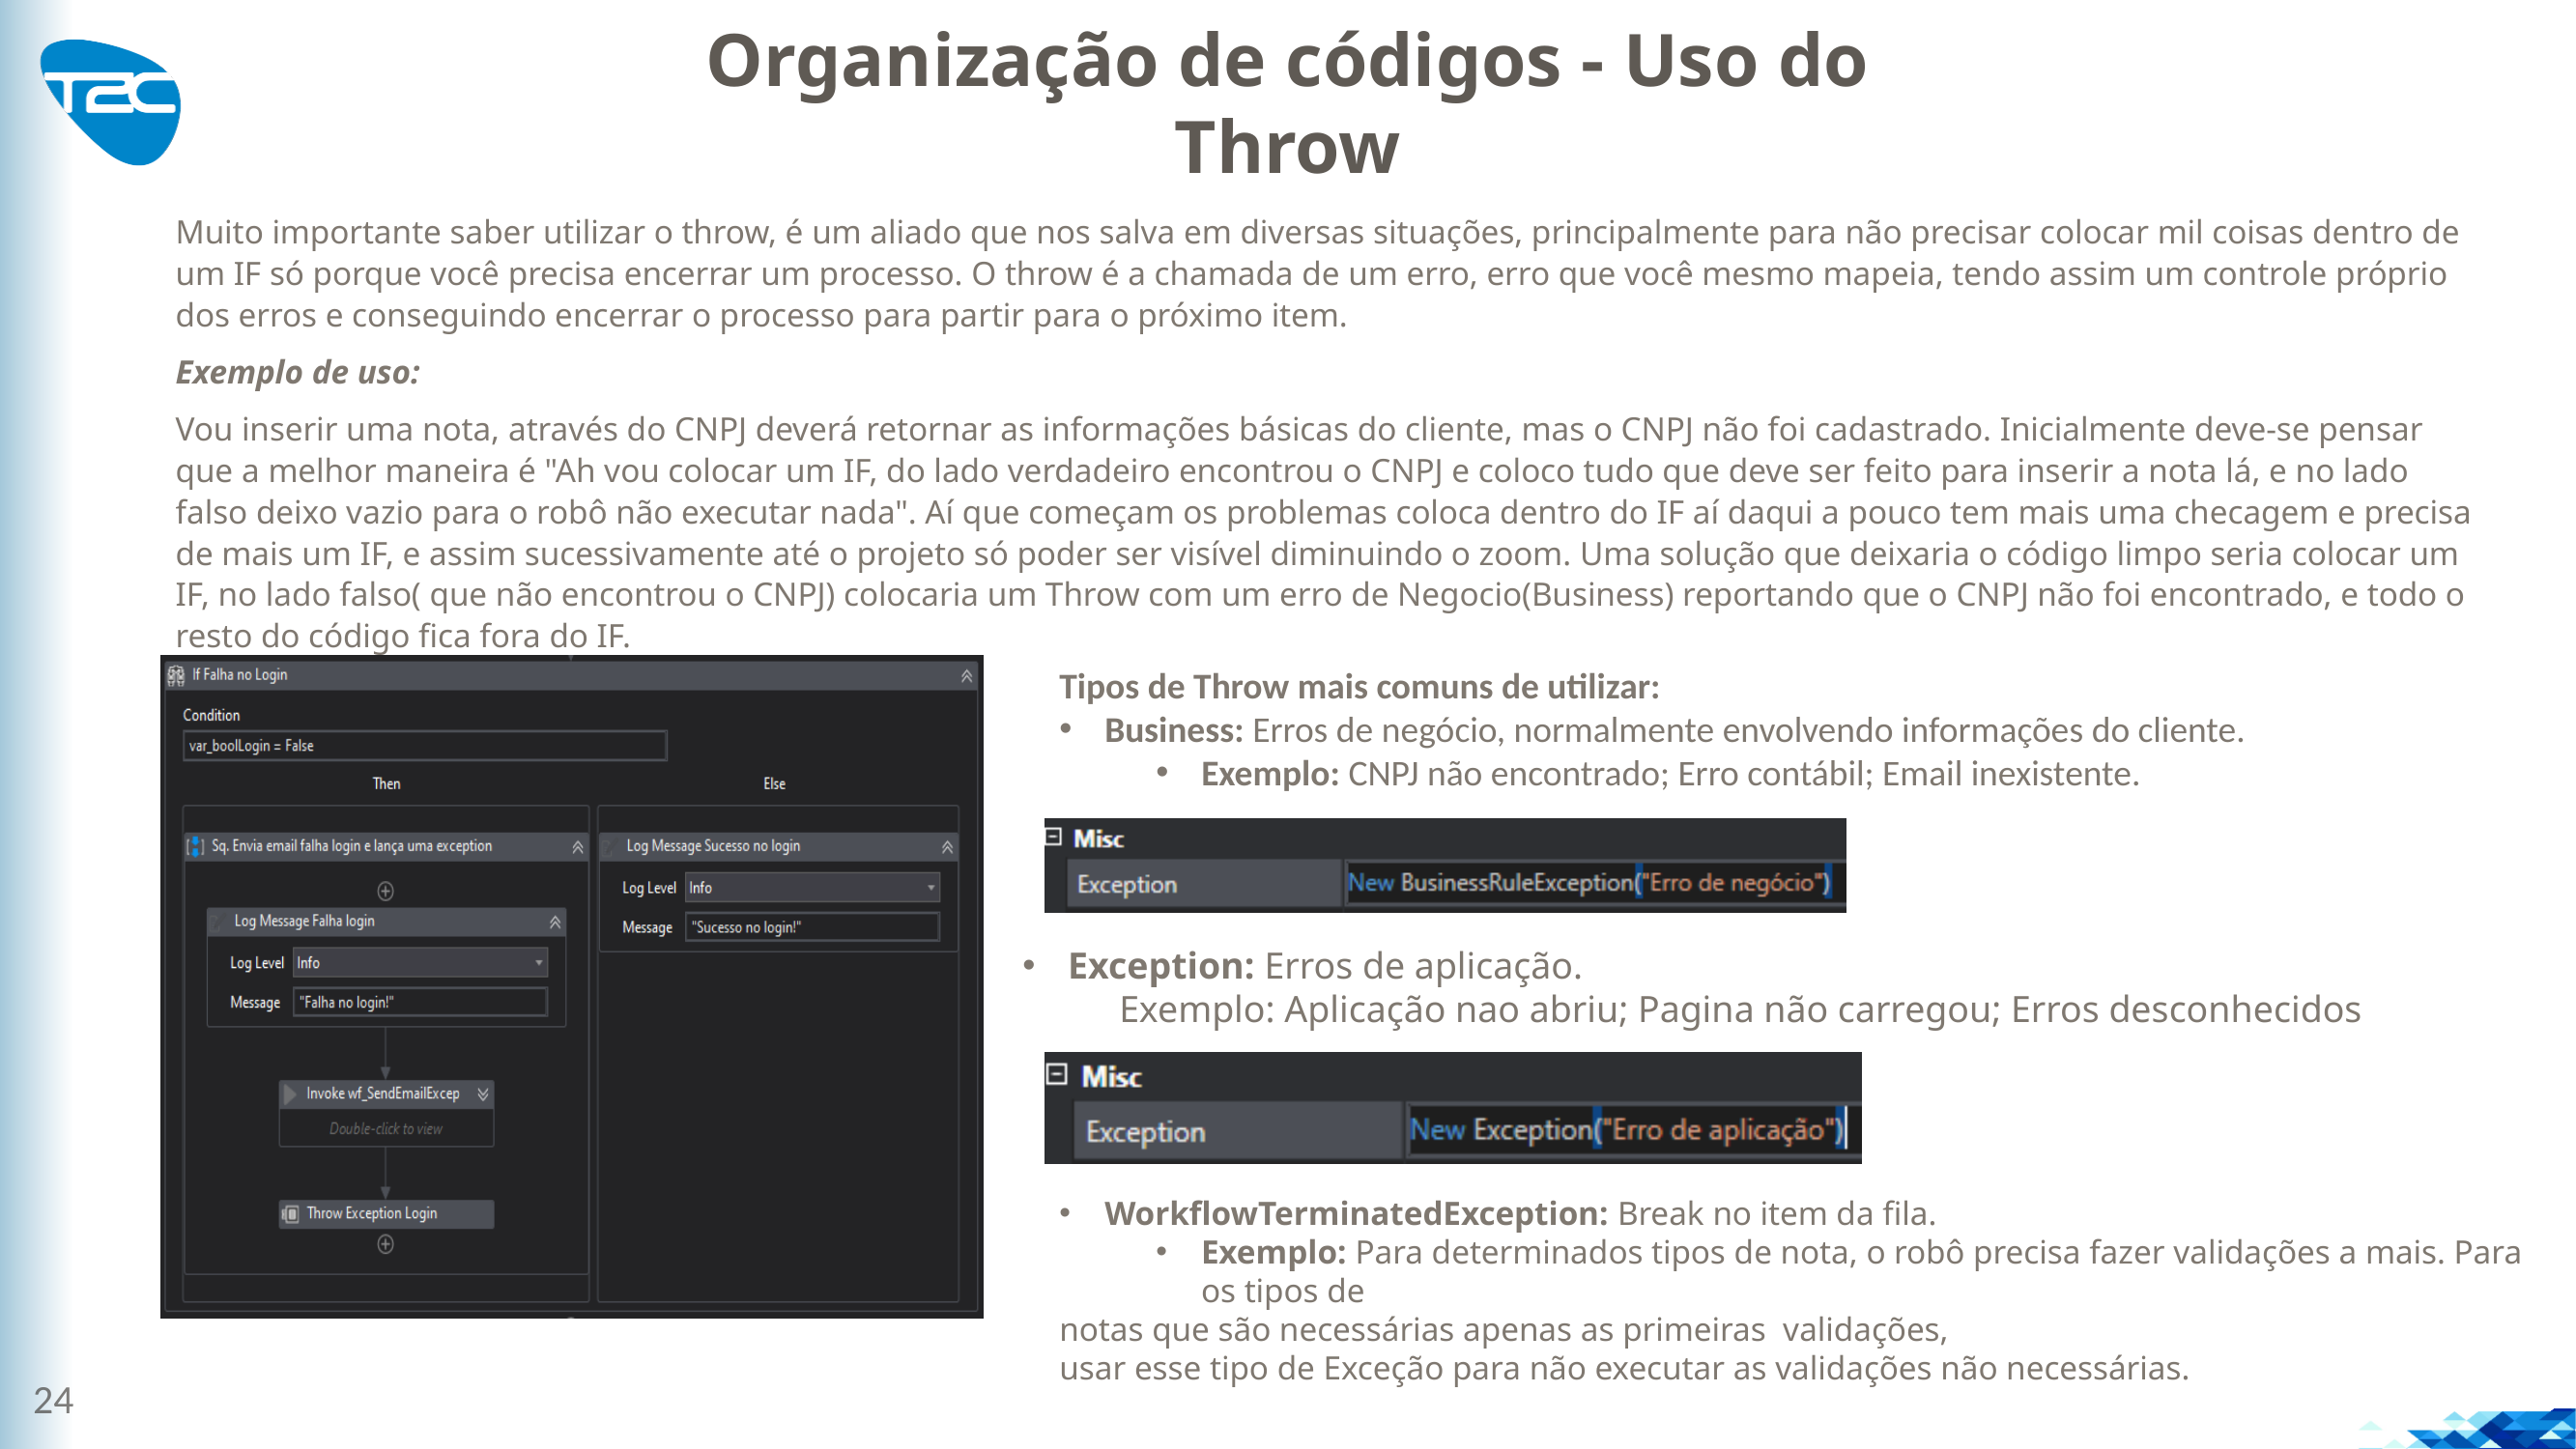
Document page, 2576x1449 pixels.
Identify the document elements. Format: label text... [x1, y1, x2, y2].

picture [2229, 1408, 2576, 1449]
picture [1045, 1052, 1862, 1164]
picture [160, 655, 984, 1320]
text_box Muito importante saber utilizar o throw, é um aliado que nos salva em diversas situações, principalmente para não precisar colocar mil coisas dentro de um IF só porque você precisa encerrar um processo. O throw é a chamada de um erro, erro que você mesmo mapeia, tendo assim um controle próprio dos erros e conseguindo encerrar o processo para partir para o próximo item. Exemplo de uso: Vou inserir uma nota, através do CNPJ deverá retornar as informações básicas do cliente, mas o CNPJ não foi cadastrado. Inicialmente deve-se pensar que a melhor maneira é "Ah vou colocar um IF, do lado verdadeiro encontrou o CNPJ e coloco tudo que deve ser feito para inserir a nota lá, e no lado falso deixo vazio para o robô não executar nada". Aí que começam os problemas coloca dentro do IF aí daqui a pouco tem mais uma checagem e precisa de mais um IF, e assim sucessivamente até o projeto só poder ser visível diminuindo o zoom. Uma solução que deixaria o código limpo seria colocar um IF, no lado falso( que não encontrou o CNPJ) colocaria um Throw com um erro de Negocio(Business) reportando que o CNPJ não foi encontrado, e todo o resto do código fica fora do IF. [160, 202, 2491, 662]
list Organização de códigos - Uso do Throw [639, 64, 1937, 138]
text_box Tipos de Throw mais comuns de utilizar: Business: Erros de negócio, normalmente envolvendo informações do cliente. Exemplo: CNPJ não encontrado; Erro contábil; Email inexistente. [1045, 655, 2576, 844]
text_box Exception: Erros de aplicação. Exemplo: Aplicação nao abriu; Pagina não carregou; Erros desconhecidos [1008, 935, 2378, 1081]
picture [17, 18, 198, 189]
picture [1045, 818, 1846, 913]
text_box WorkflowTerminatedException: Break no item da fila. Exemplo: Para determinados tipos de nota, o robô precisa fazer validações a mais. Para os tipos de notas que são necessárias apenas as primeiras validações, usar esse tipo de Exceção para não executar as validações não necessárias. [1045, 1185, 2543, 1394]
